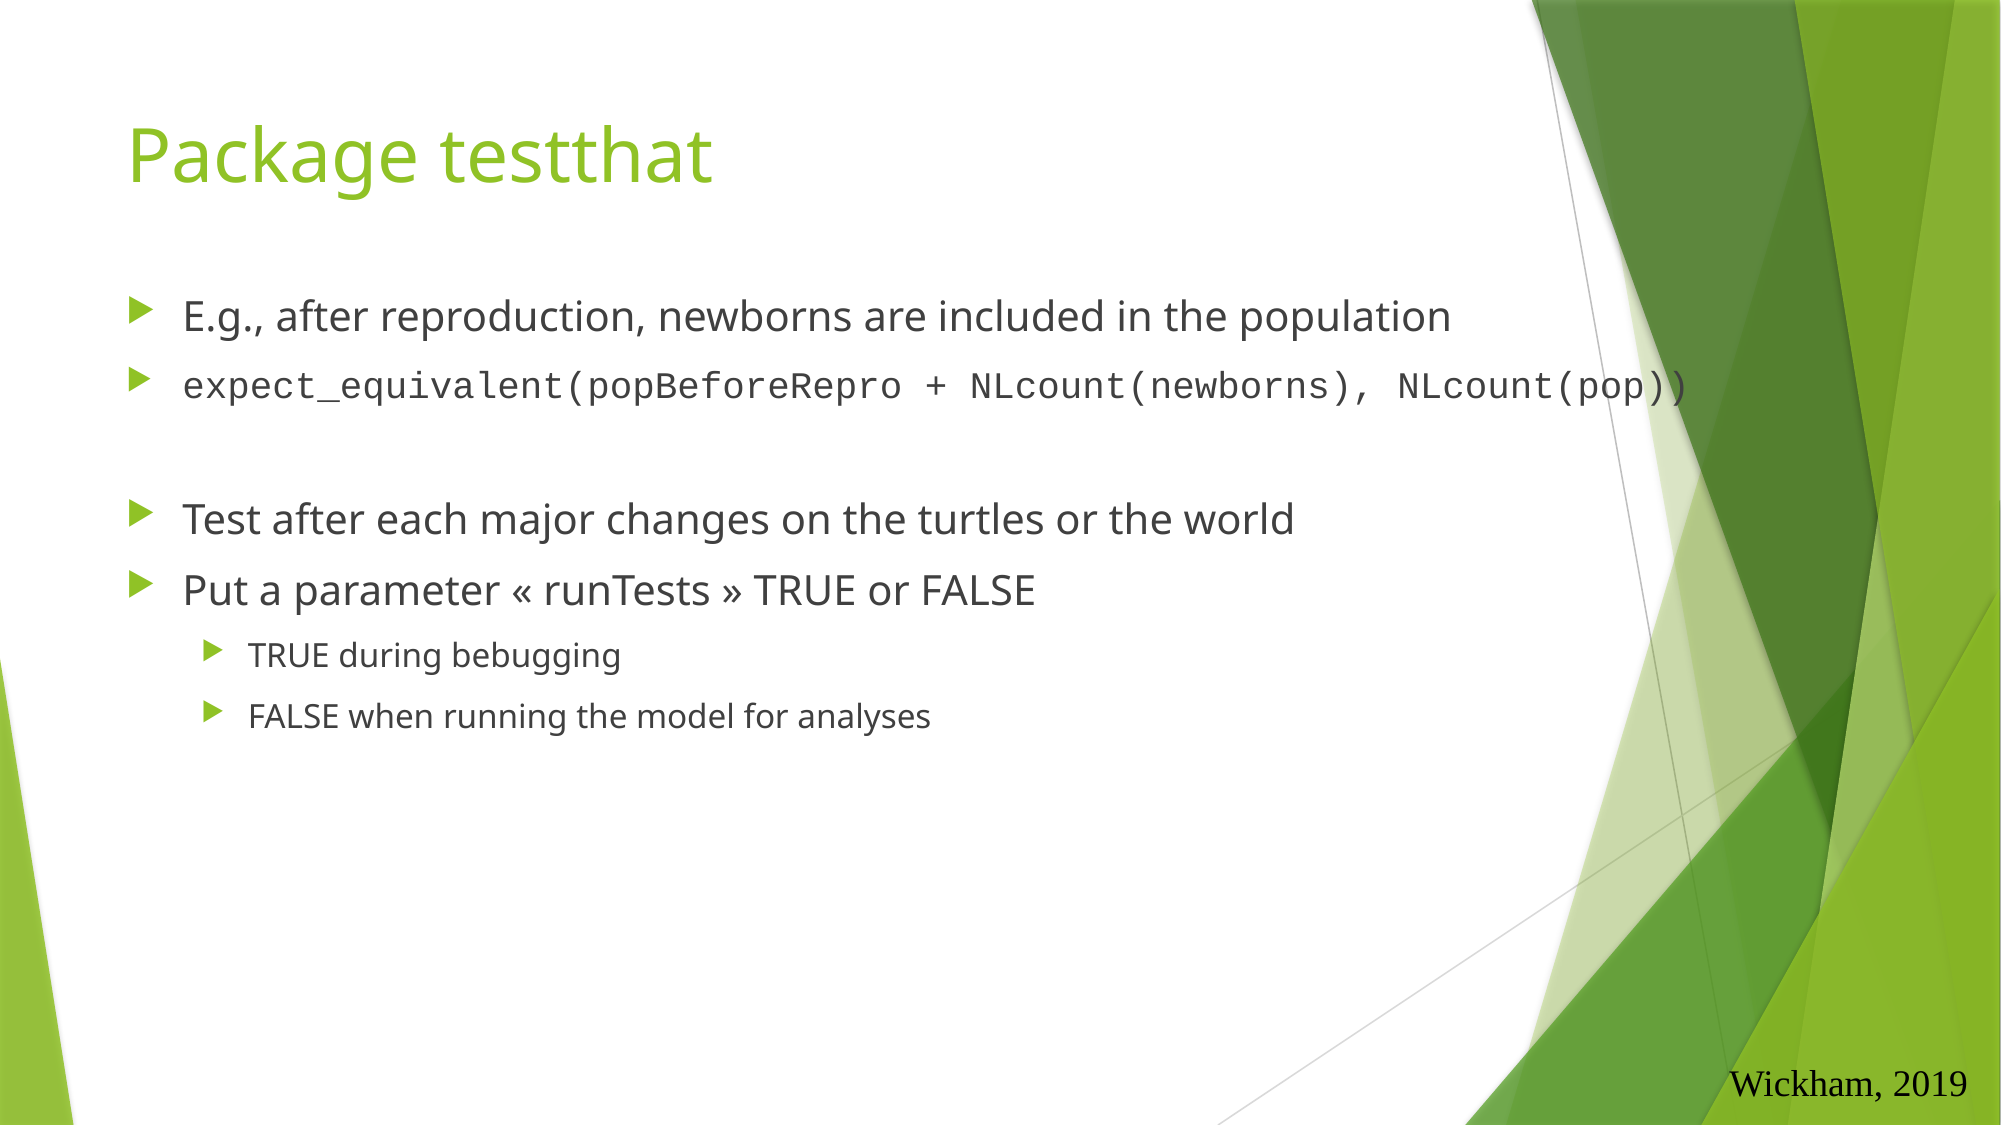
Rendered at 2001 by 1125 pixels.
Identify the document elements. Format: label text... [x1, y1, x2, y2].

list E.g., after reproduction, newborns are included in the population expect_equivalent(popBeforeRepro + NLcount(newborns), NLcount(pop)) Test after each major changes on the turtles or the world Put a parameter « runTests » TRUE or FALSE TRUE during bebugging FALSE when running the model for analyses [111, 282, 1723, 991]
title Package testthat [111, 99, 1522, 282]
text_box Wickham, 2019 [1378, 1052, 1983, 1112]
